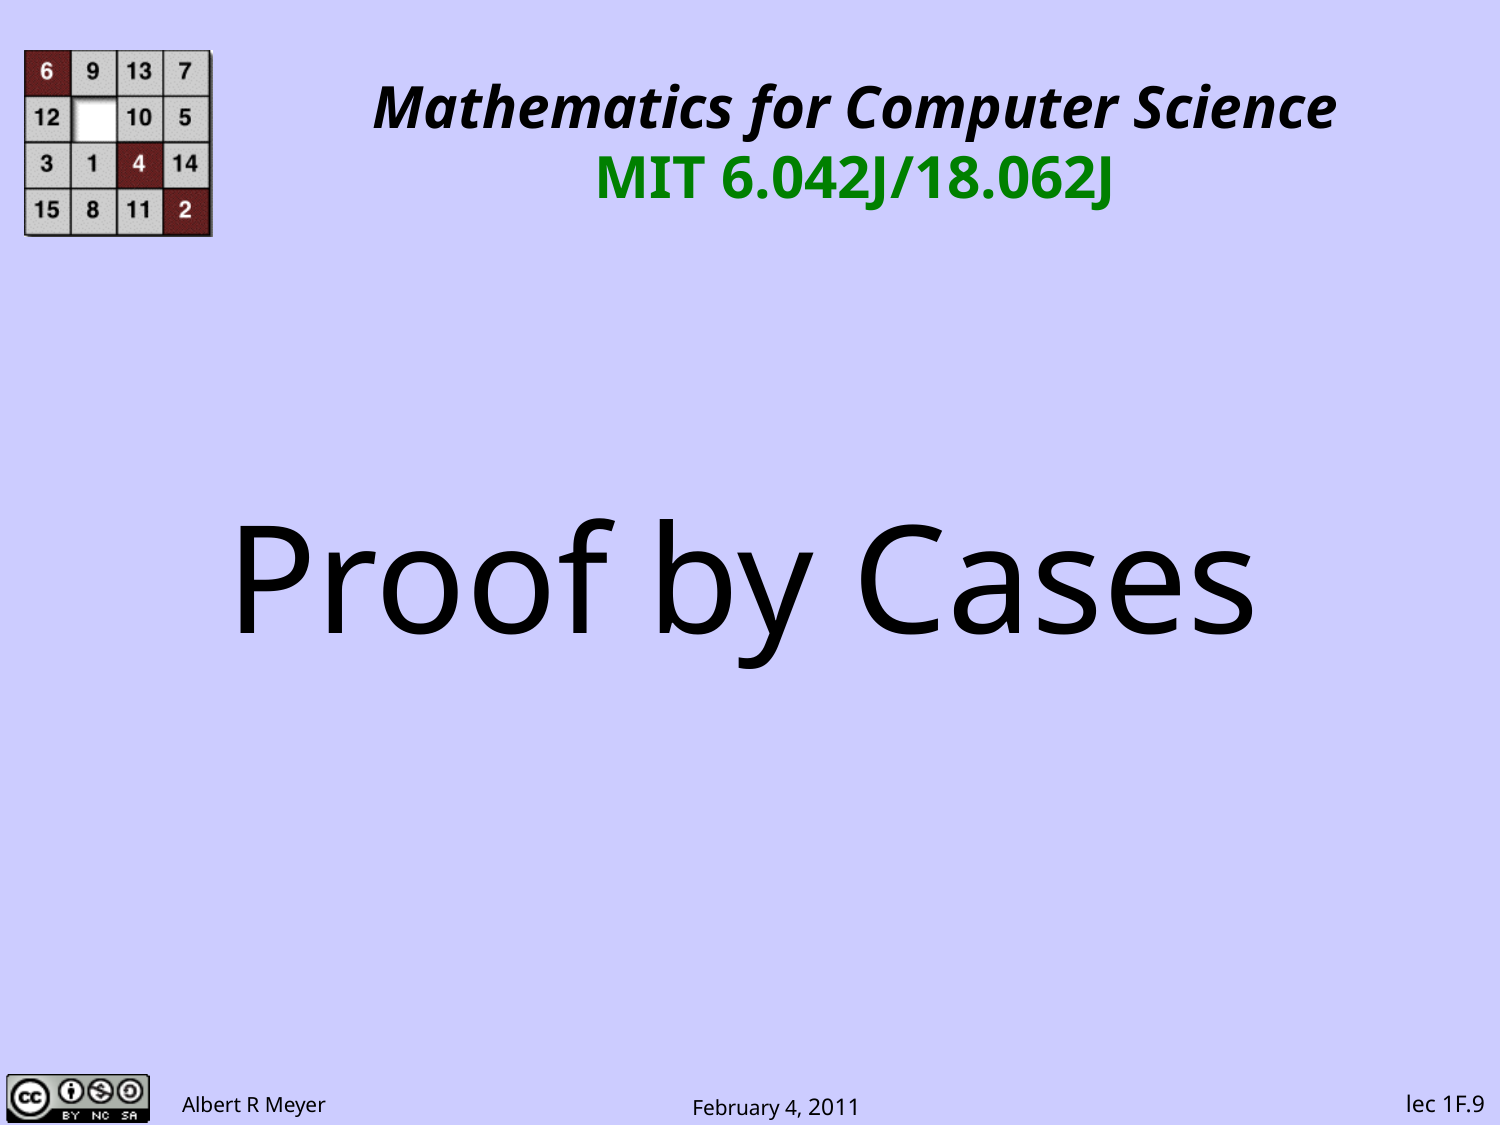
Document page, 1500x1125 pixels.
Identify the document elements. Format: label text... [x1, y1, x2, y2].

text_box Proof by Cases [65, 475, 1421, 655]
text_box Mathematics for Computer Science MIT 6.042J/18.062J [357, 62, 1354, 218]
picture [24, 50, 213, 237]
picture [6, 1074, 150, 1123]
slide_number lec 1F.9 [1386, 1081, 1500, 1125]
